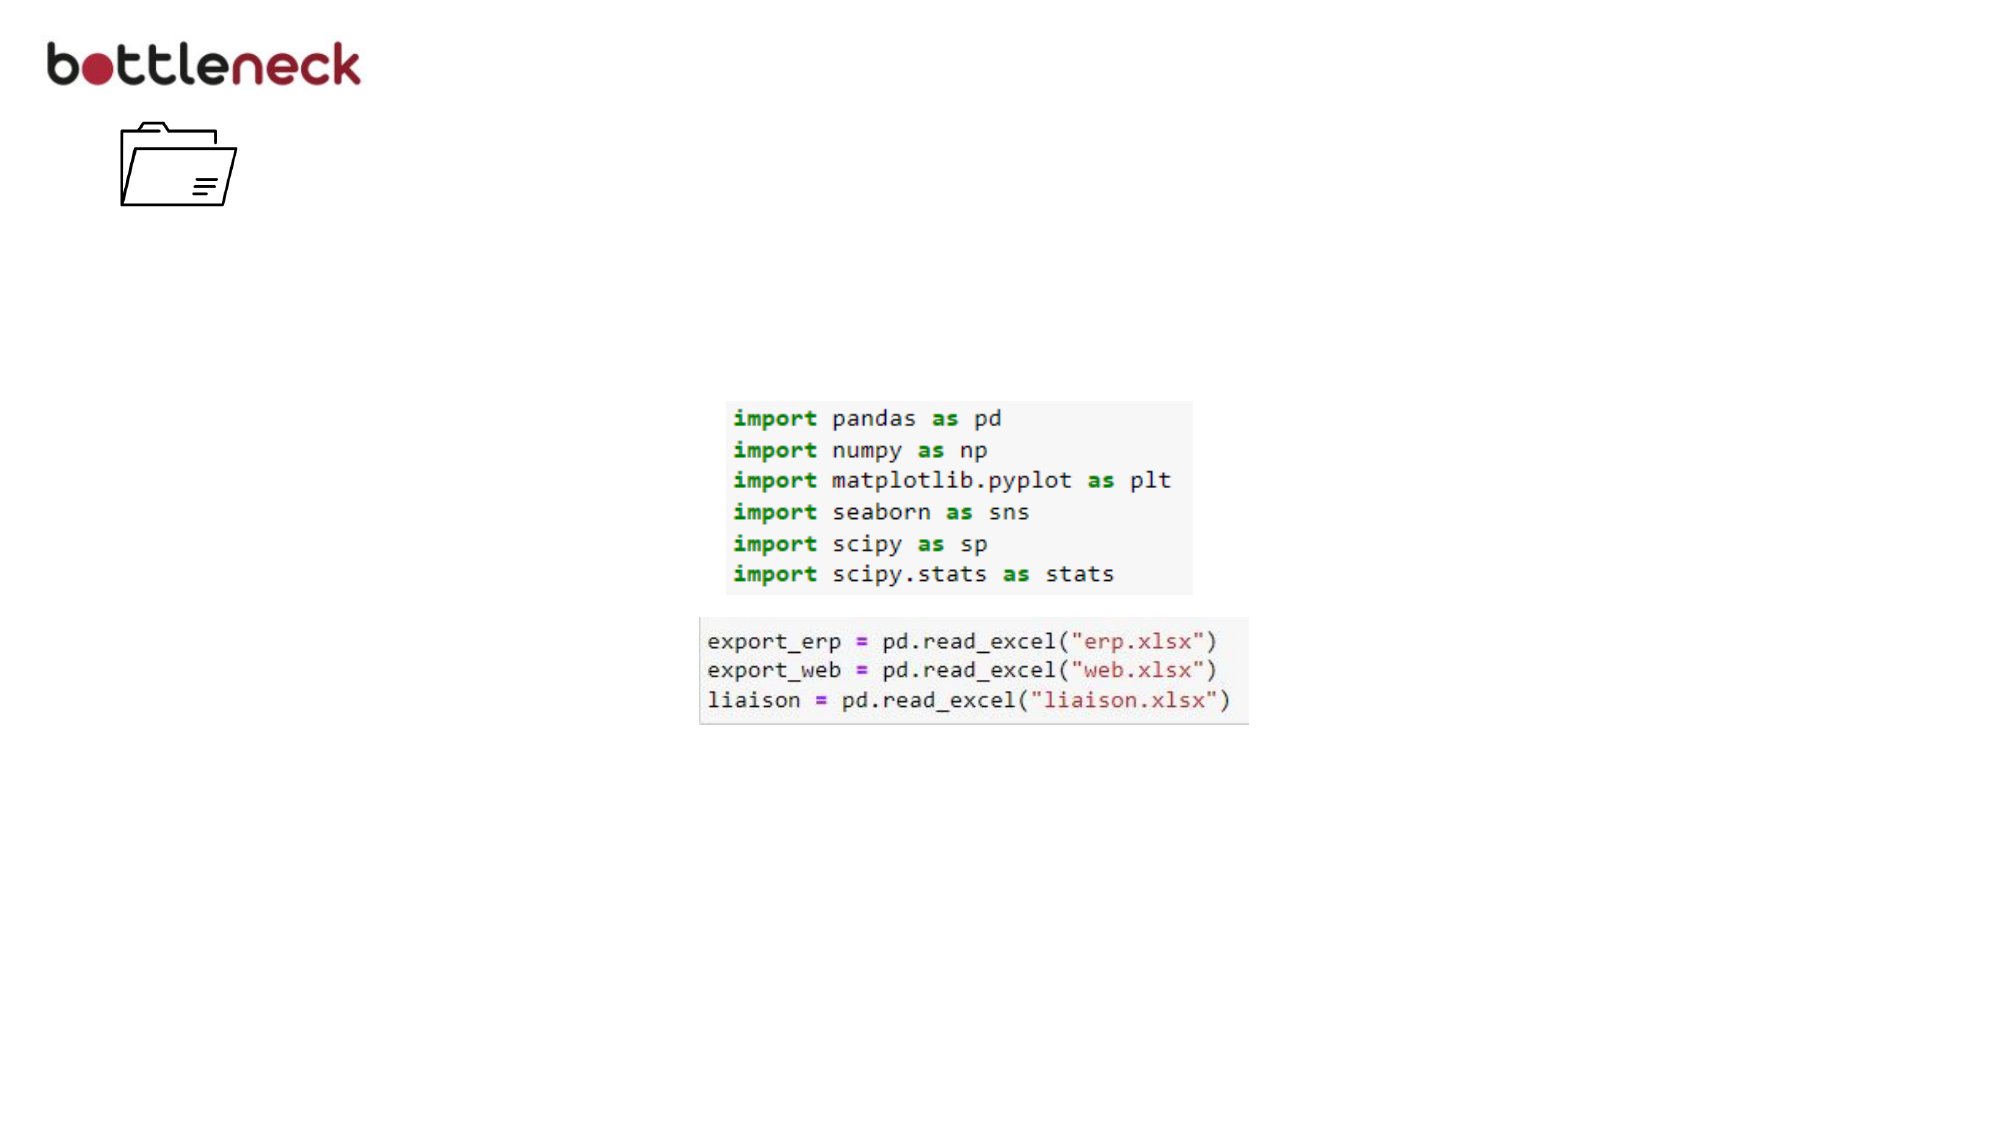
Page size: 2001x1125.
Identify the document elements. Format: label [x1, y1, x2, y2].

picture [41, 35, 367, 88]
picture [699, 617, 1249, 725]
picture [726, 401, 1193, 596]
picture [111, 112, 244, 214]
